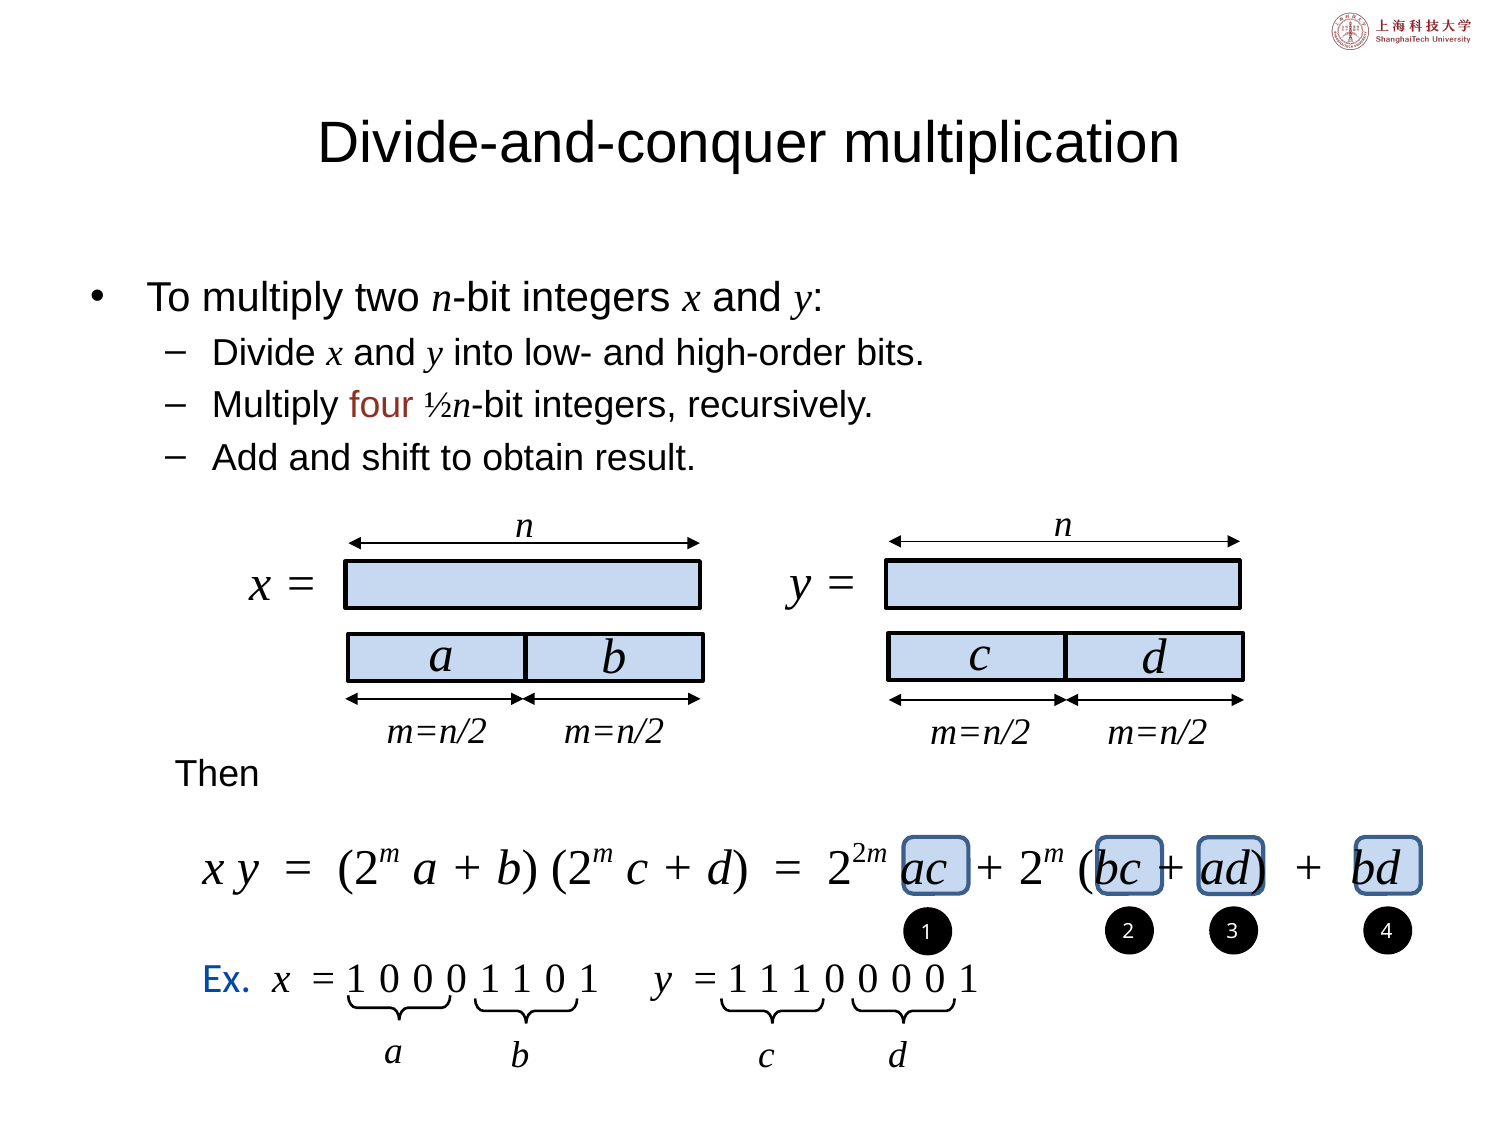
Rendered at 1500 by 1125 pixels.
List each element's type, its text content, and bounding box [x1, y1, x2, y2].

text_box m=n/2 [915, 709, 1092, 759]
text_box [183, 950, 998, 1076]
text_box n [500, 492, 549, 542]
text_box [884, 558, 1242, 610]
text_box [1182, 631, 1245, 682]
text_box [886, 631, 953, 682]
list To multiply two n-bit integers x and y: Divide x and y into low- and high-order bits. Multiply four ½n-bit integers, recursively. Add and shift to obtain result. [74, 262, 1426, 1006]
text_box 3 [1209, 906, 1259, 955]
text_box d [1126, 615, 1182, 691]
text_box [1064, 631, 1126, 682]
text_box m=n/2 [549, 698, 747, 758]
text_box [343, 559, 702, 610]
text_box n [1038, 491, 1088, 540]
text_box y = [774, 542, 873, 618]
text_box [346, 632, 413, 683]
picture [1327, 0, 1478, 109]
text_box 4 [1363, 906, 1413, 955]
text_box Then [159, 742, 286, 802]
text_box b [586, 616, 642, 692]
title Divide-and-conquer multiplication [74, 44, 1426, 233]
text_box 1 [903, 907, 953, 948]
text_box 2 [1105, 906, 1154, 955]
text_box x y = (2m a + b) (2m c + d) = 22m ac + 2m (bc + ad) + bd [202, 833, 1401, 895]
text_box x = [234, 543, 333, 618]
text_box [523, 632, 586, 683]
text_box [903, 836, 1422, 895]
text_box [642, 632, 705, 683]
text_box m=n/2 [371, 707, 549, 758]
text_box a [413, 613, 469, 689]
text_box c [953, 612, 1006, 688]
text_box [1006, 631, 1064, 682]
text_box m=n/2 [1092, 699, 1290, 759]
text_box [469, 632, 523, 683]
